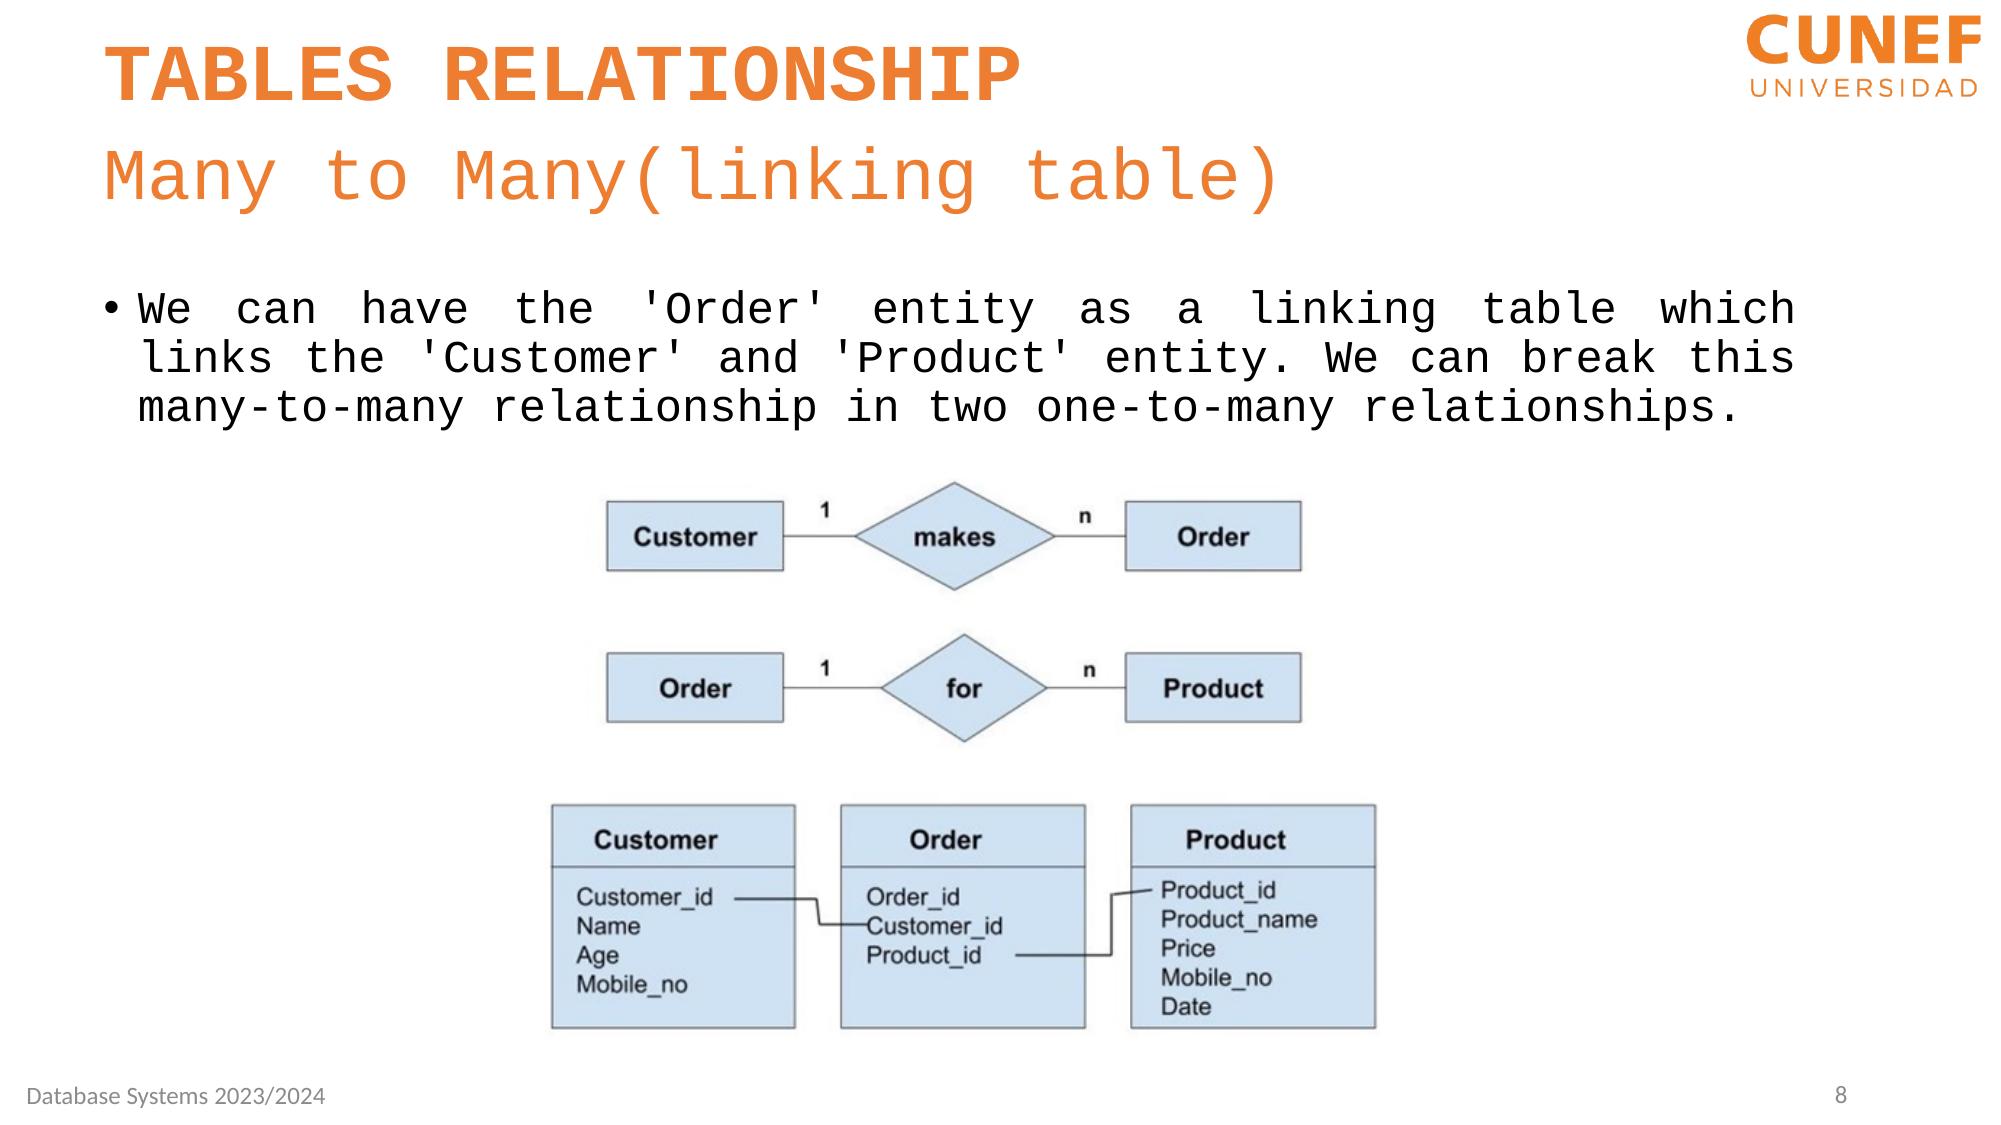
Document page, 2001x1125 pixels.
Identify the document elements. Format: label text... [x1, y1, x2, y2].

slide_number 8 [1412, 1063, 1863, 1124]
picture [1744, 12, 1981, 97]
picture [545, 478, 1413, 1066]
text_box Many to Many(linking table) [88, 124, 1847, 228]
text_box TABLES RELATIONSHIP [88, 22, 1847, 124]
footer Database Systems 2023/2024 [0, 1065, 353, 1125]
list We can have the 'Order' entity as a linking table which links the 'Customer' and 'Product' entity. We can break this many-to-many relationship in two one-to-many relationships. [88, 277, 1814, 473]
